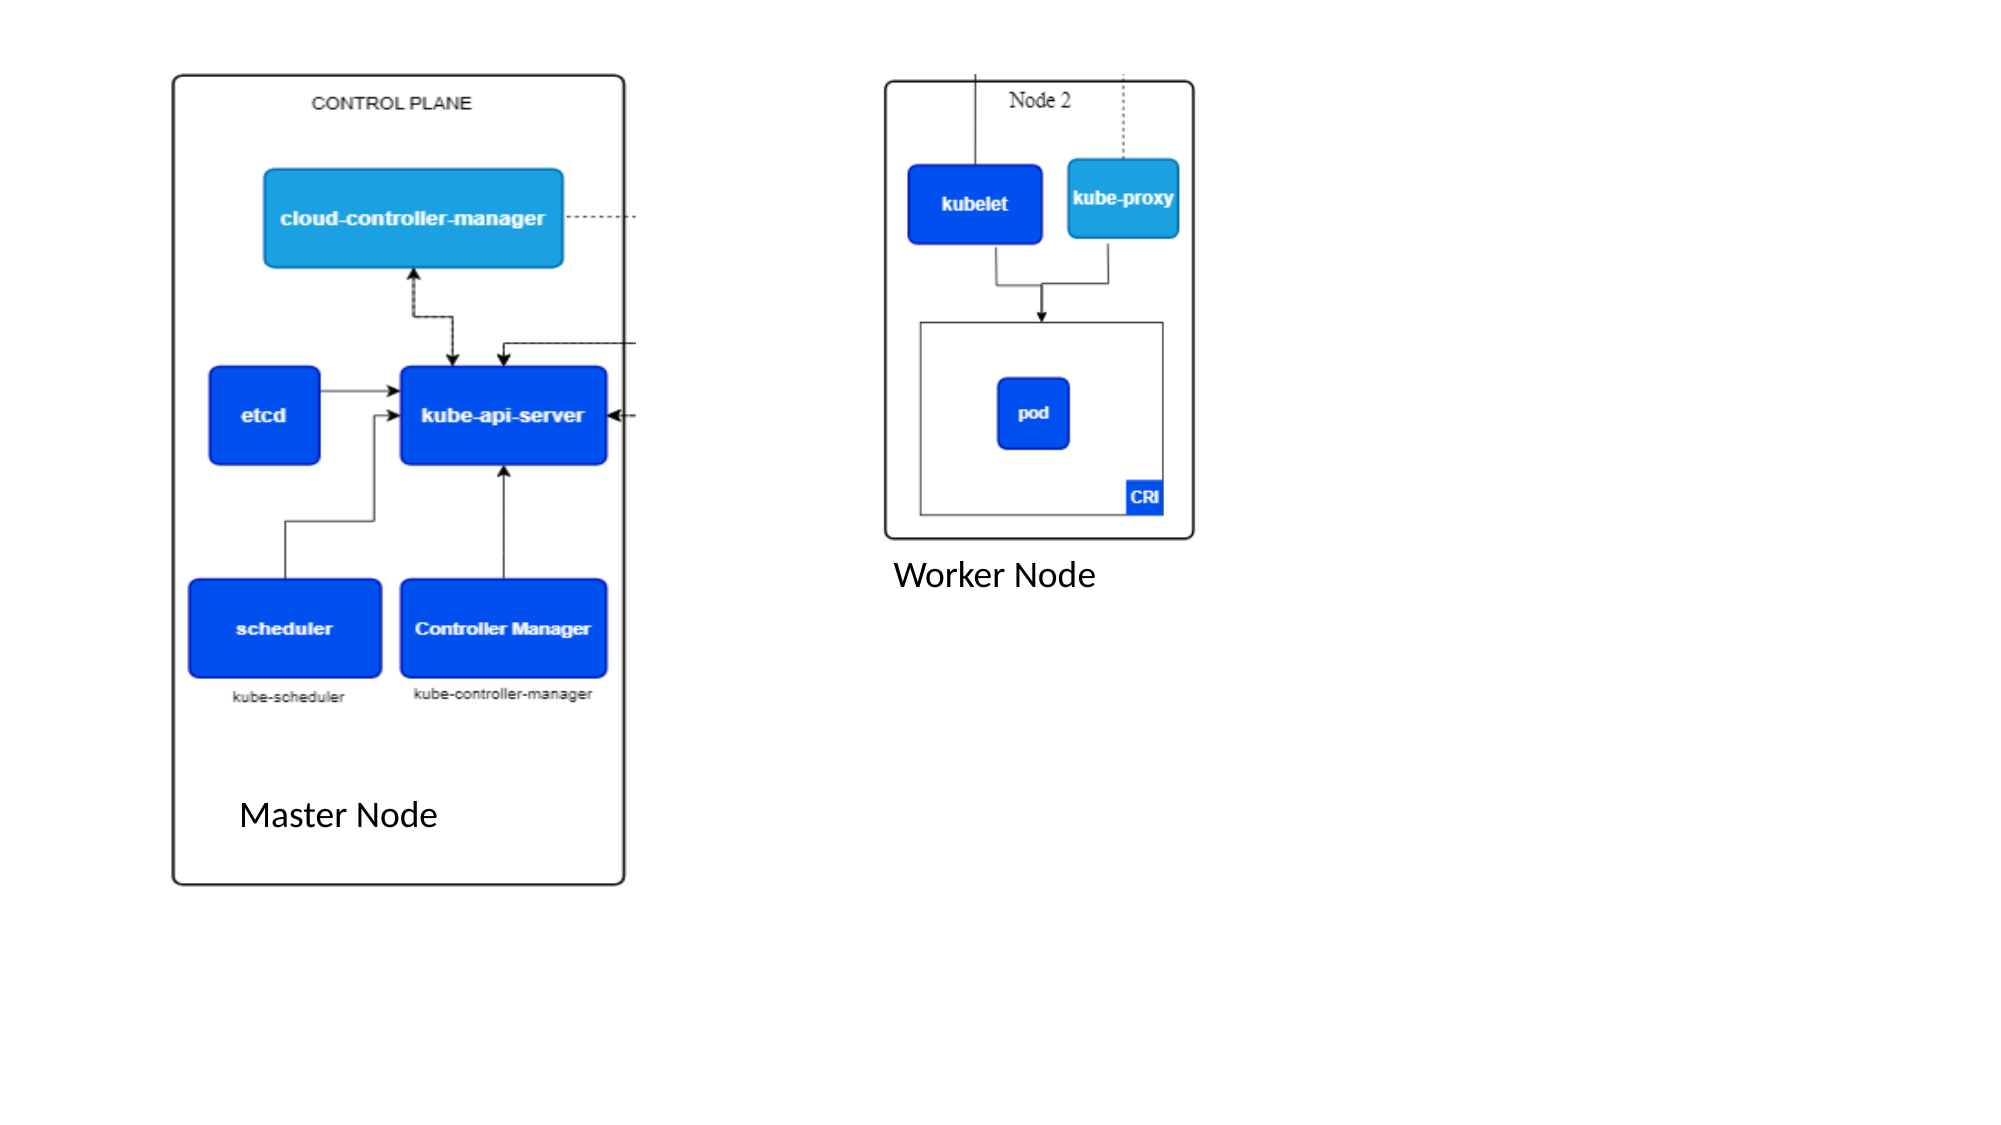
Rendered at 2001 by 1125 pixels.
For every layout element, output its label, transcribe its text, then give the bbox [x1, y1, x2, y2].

picture [159, 58, 636, 896]
text_box Worker Node [878, 543, 1187, 603]
picture [878, 74, 1196, 543]
